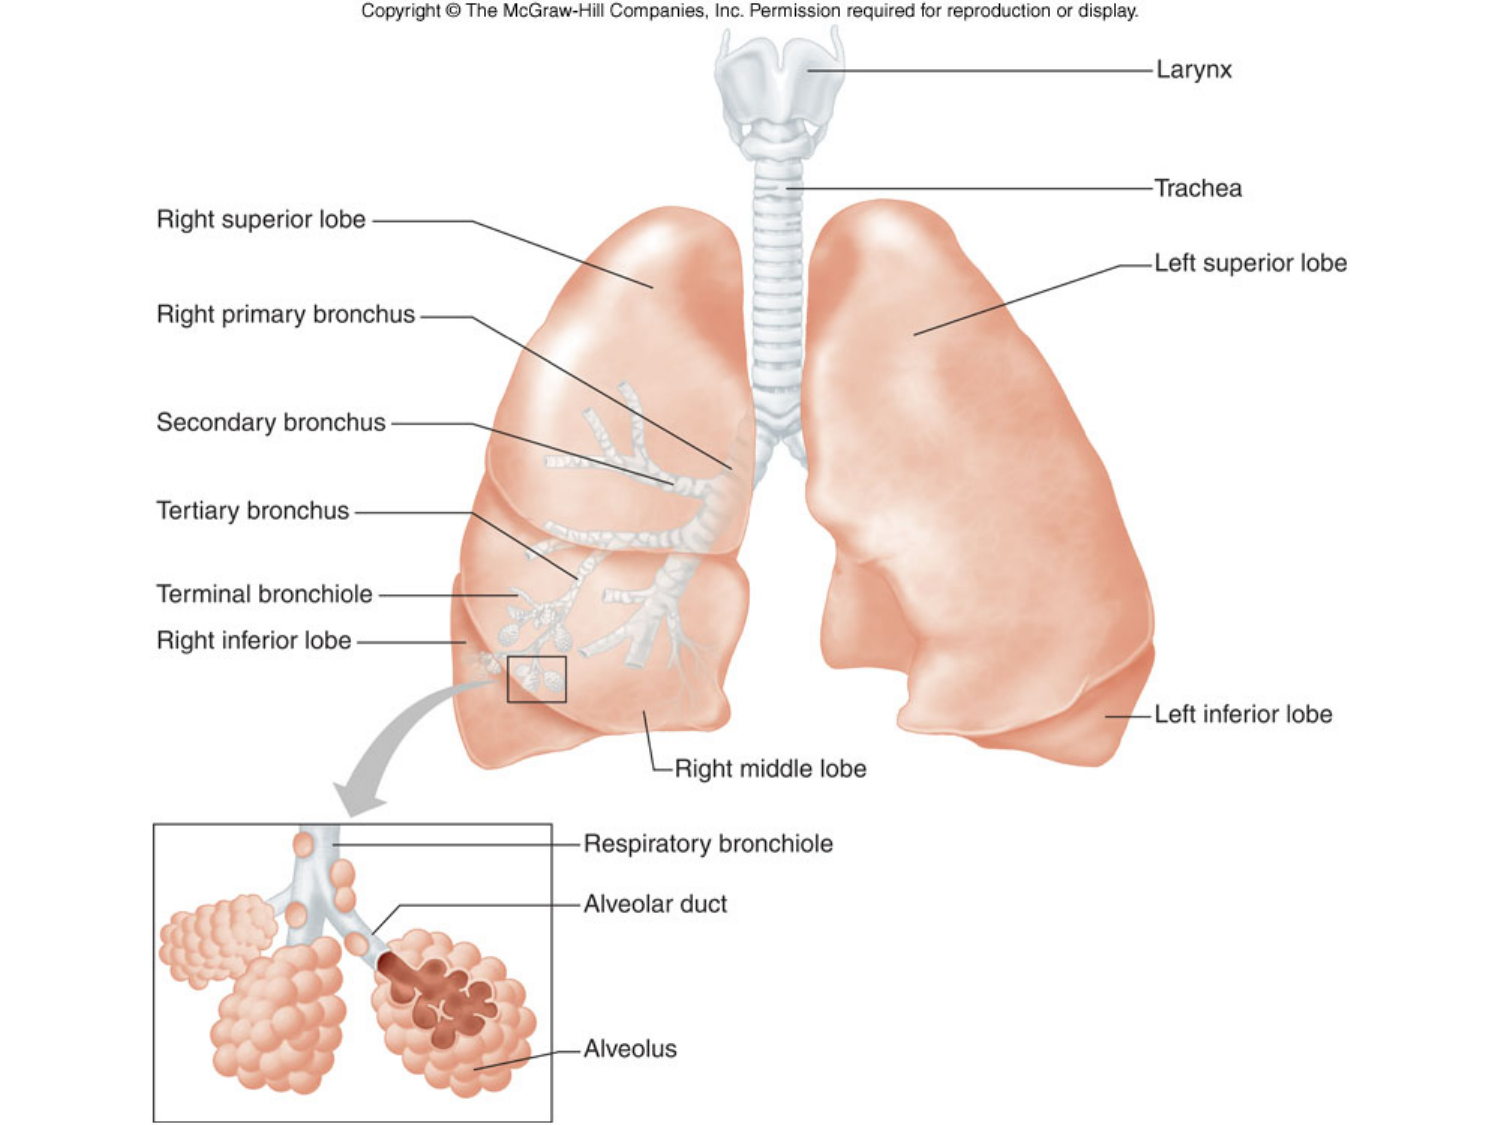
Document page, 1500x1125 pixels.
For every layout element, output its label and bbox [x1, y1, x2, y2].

picture [149, 0, 1351, 1125]
